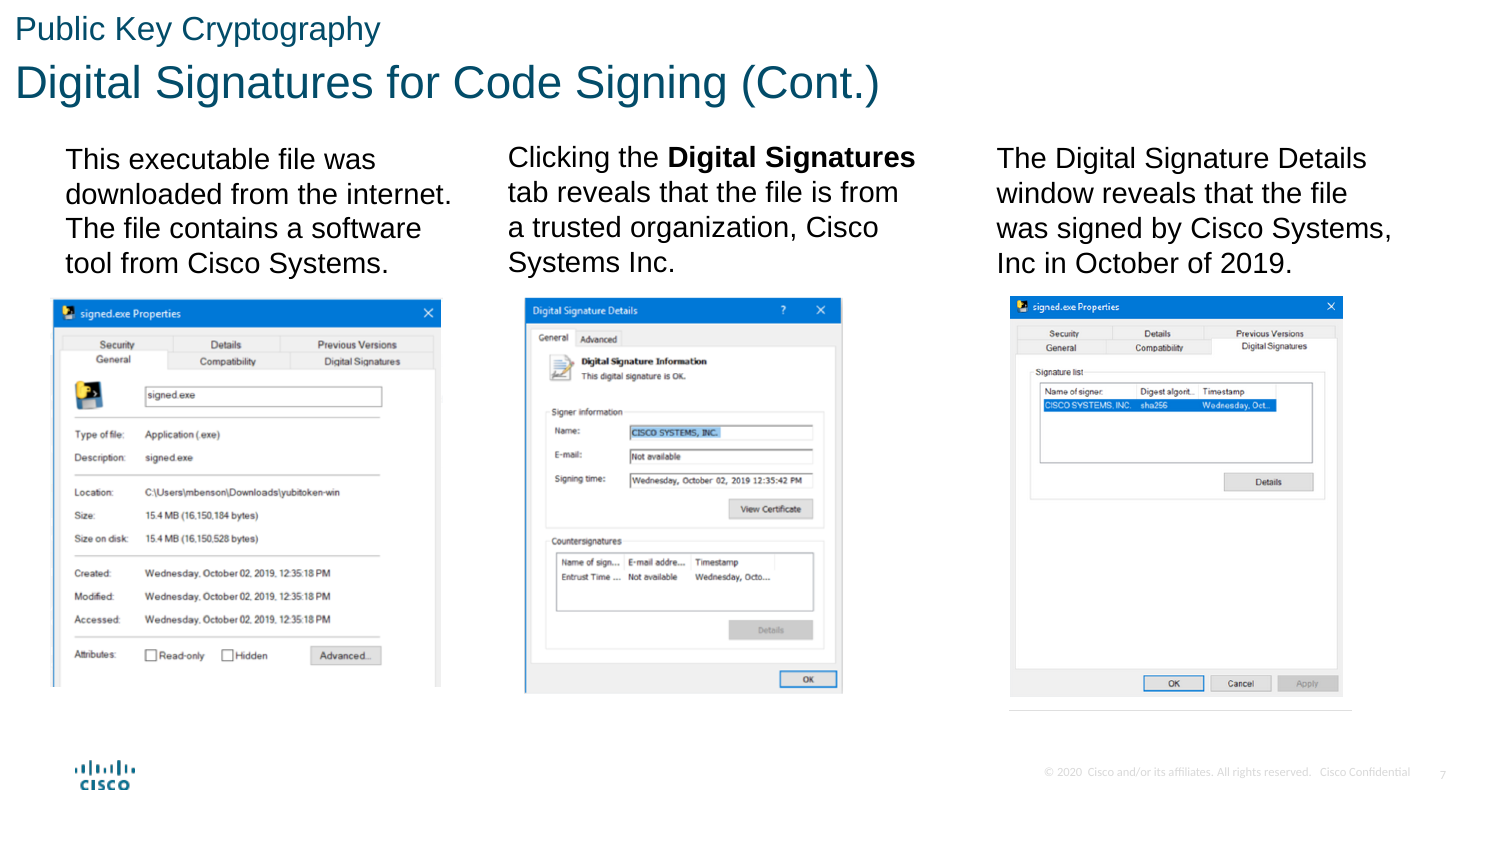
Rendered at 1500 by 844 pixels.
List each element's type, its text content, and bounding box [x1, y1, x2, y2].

slide_number 7 [1425, 759, 1500, 797]
picture [75, 759, 135, 790]
picture [524, 289, 844, 695]
text_box The Digital Signature Details window reveals that the file was signed by Cisco Systems, Inc in October of 2019. [981, 131, 1413, 287]
text_box Clicking the Digital Signatures tab reveals that the file is from a trusted organization, Cisco Systems Inc. [493, 131, 932, 286]
picture [1009, 296, 1352, 712]
text_box This executable file was downloaded from the internet. The file contains a software tool from Cisco Systems. [50, 132, 475, 288]
list Public Key Cryptography [0, 0, 1500, 45]
picture [50, 297, 443, 687]
list Digital Signatures for Code Signing (Cont.) [0, 45, 1500, 195]
